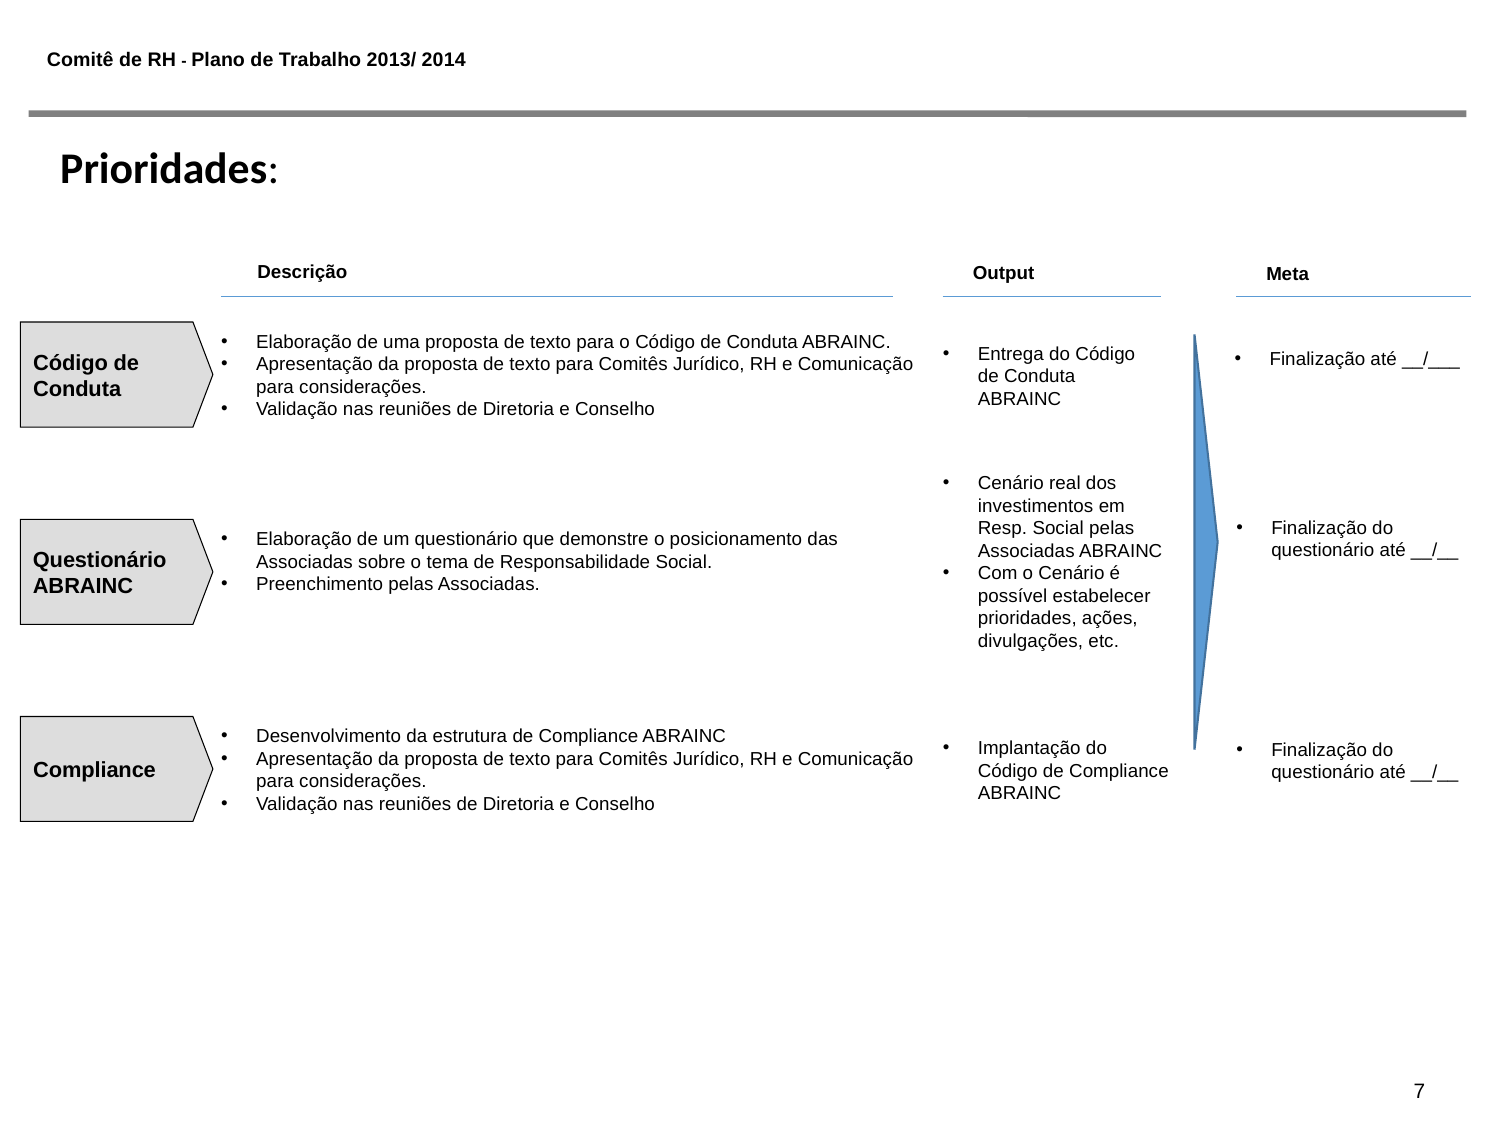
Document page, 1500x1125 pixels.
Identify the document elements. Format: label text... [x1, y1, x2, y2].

text_box [20, 519, 203, 625]
text_box Finalização do questionário até __/__ [1235, 515, 1471, 561]
text_box Compliance [33, 756, 196, 783]
text_box Elaboração de um questionário que demonstre o posicionamento das Associadas sobre o tema de Responsabilidade Social. Preenchimento pelas Associadas. [220, 526, 921, 617]
text_box [33, 111, 1448, 257]
text_box Meta [1266, 261, 1479, 285]
text_box Implantação do Código de Compliance ABRAINC [942, 735, 1171, 804]
text_box Finalização do questionário até __/__ [1235, 737, 1471, 783]
text_box Elaboração de uma proposta de texto para o Código de Conduta ABRAINC. Apresentação da proposta de texto para Comitês Jurídico, RH e Comunicação para considerações. Validação nas reuniões de Diretoria e Conselho [220, 329, 921, 420]
text_box [20, 322, 213, 428]
list Prioridades: [45, 138, 1309, 231]
text_box Output [972, 261, 1171, 284]
text_box Código de Conduta [33, 348, 196, 402]
text_box 7 [1074, 1077, 1425, 1103]
text_box [1193, 334, 1219, 750]
text_box Cenário real dos investimentos em Resp. Social pelas Associadas ABRAINC Com o Cenário é possível estabelecer prioridades, ações, divulgações, etc. [942, 471, 1176, 674]
text_box Descrição [257, 259, 444, 283]
text_box Finalização até __/___ [1234, 346, 1471, 370]
text_box [122, 257, 1309, 298]
text_box Desenvolvimento da estrutura de Compliance ABRAINC Apresentação da proposta de texto para Comitês Jurídico, RH e Comunicação para considerações. Validação nas reuniões de Diretoria e Conselho [220, 724, 921, 815]
text_box [20, 716, 213, 822]
text_box Entrega do Código de Conduta ABRAINC [942, 341, 1162, 409]
text_box Questionário ABRAINC [33, 545, 220, 599]
title Comitê de RH - Plano de Trabalho 2013/ 2014 [41, 49, 1255, 90]
